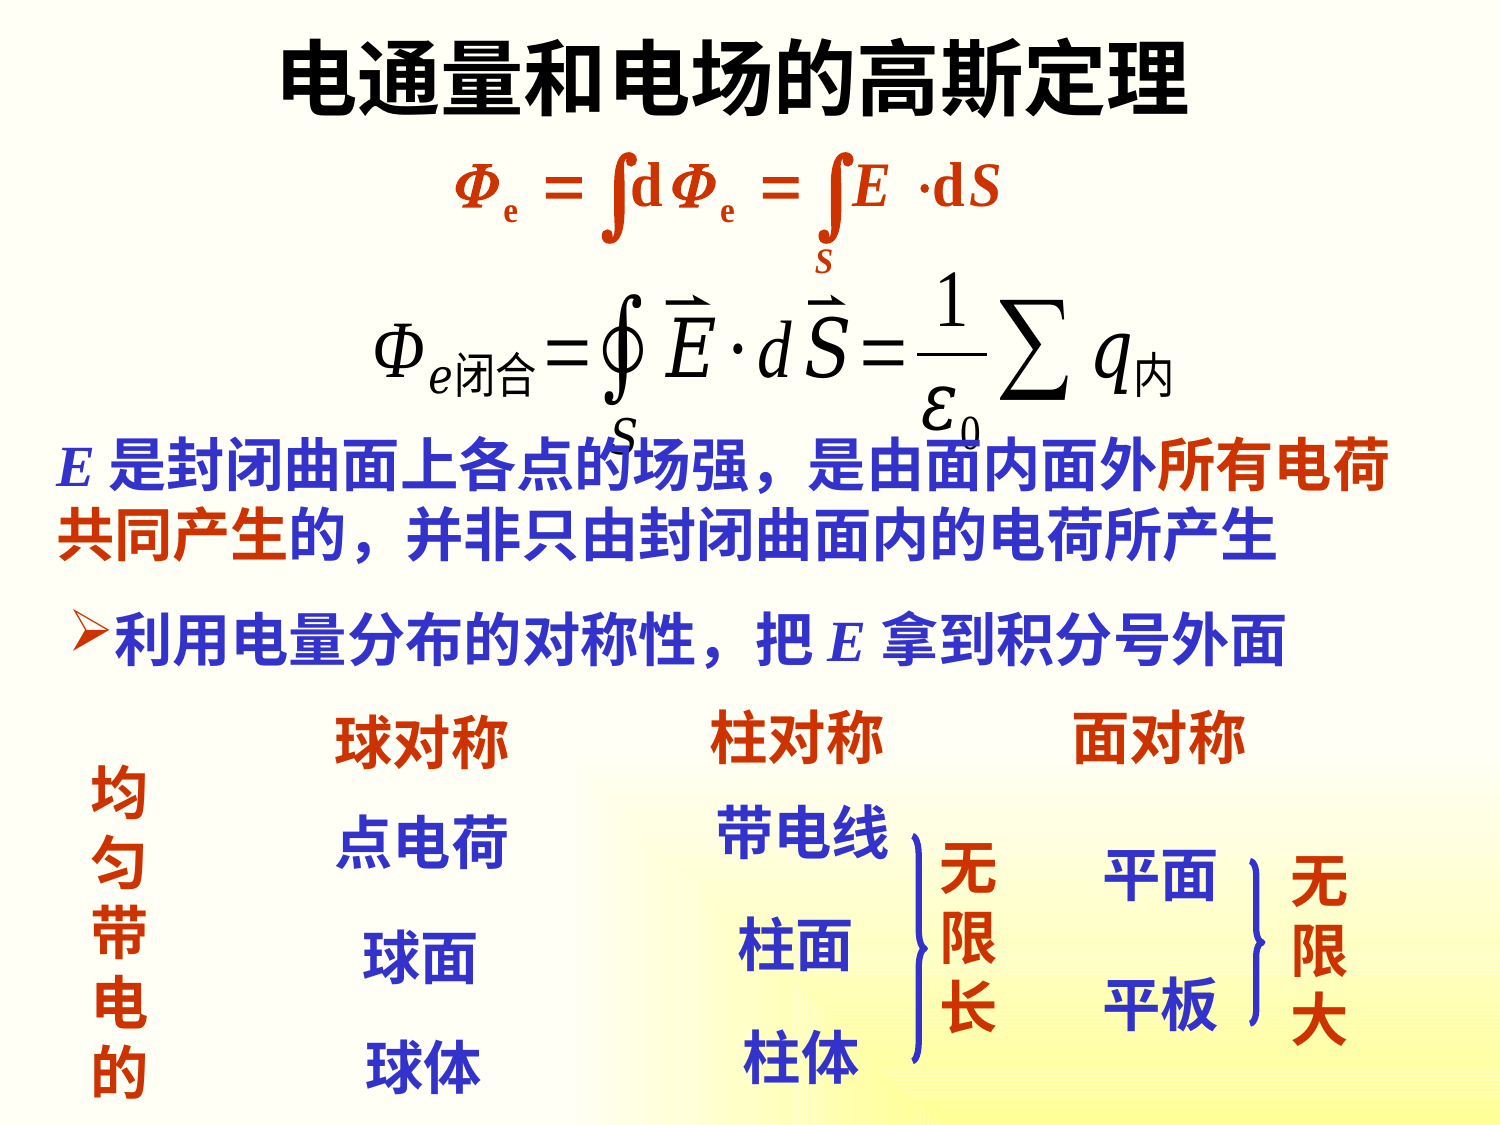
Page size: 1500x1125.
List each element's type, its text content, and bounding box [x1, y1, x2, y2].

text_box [62, 595, 1401, 1115]
text_box E是封闭曲面上各点的场强，是由面内面外所有电荷共同产生的，并非只由封闭曲面内的电荷所产生 [41, 420, 1459, 576]
text_box 电通量和电场的高斯定理 [253, 19, 1211, 134]
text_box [453, 136, 1012, 277]
